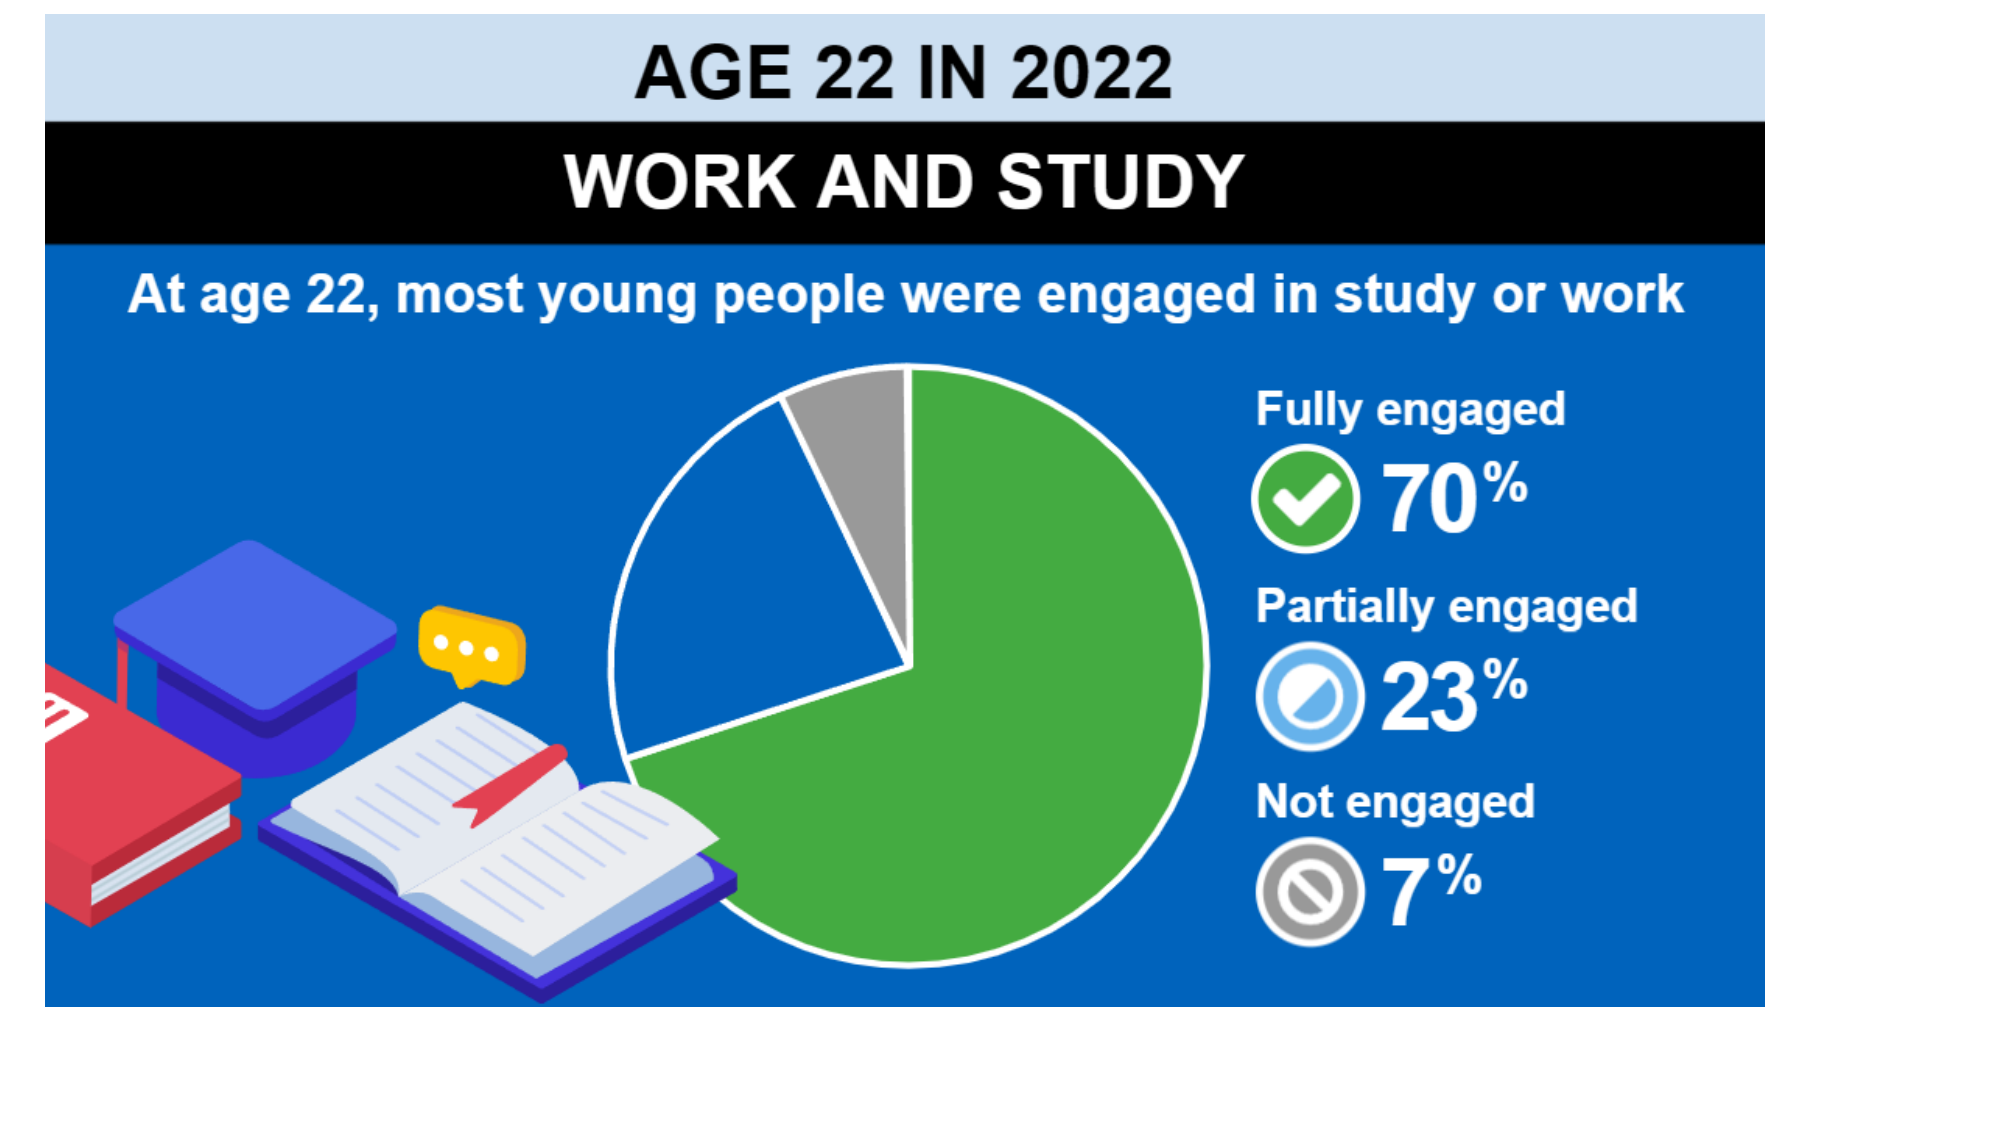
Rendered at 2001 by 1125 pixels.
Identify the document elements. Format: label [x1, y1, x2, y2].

picture [44, 13, 1766, 1008]
